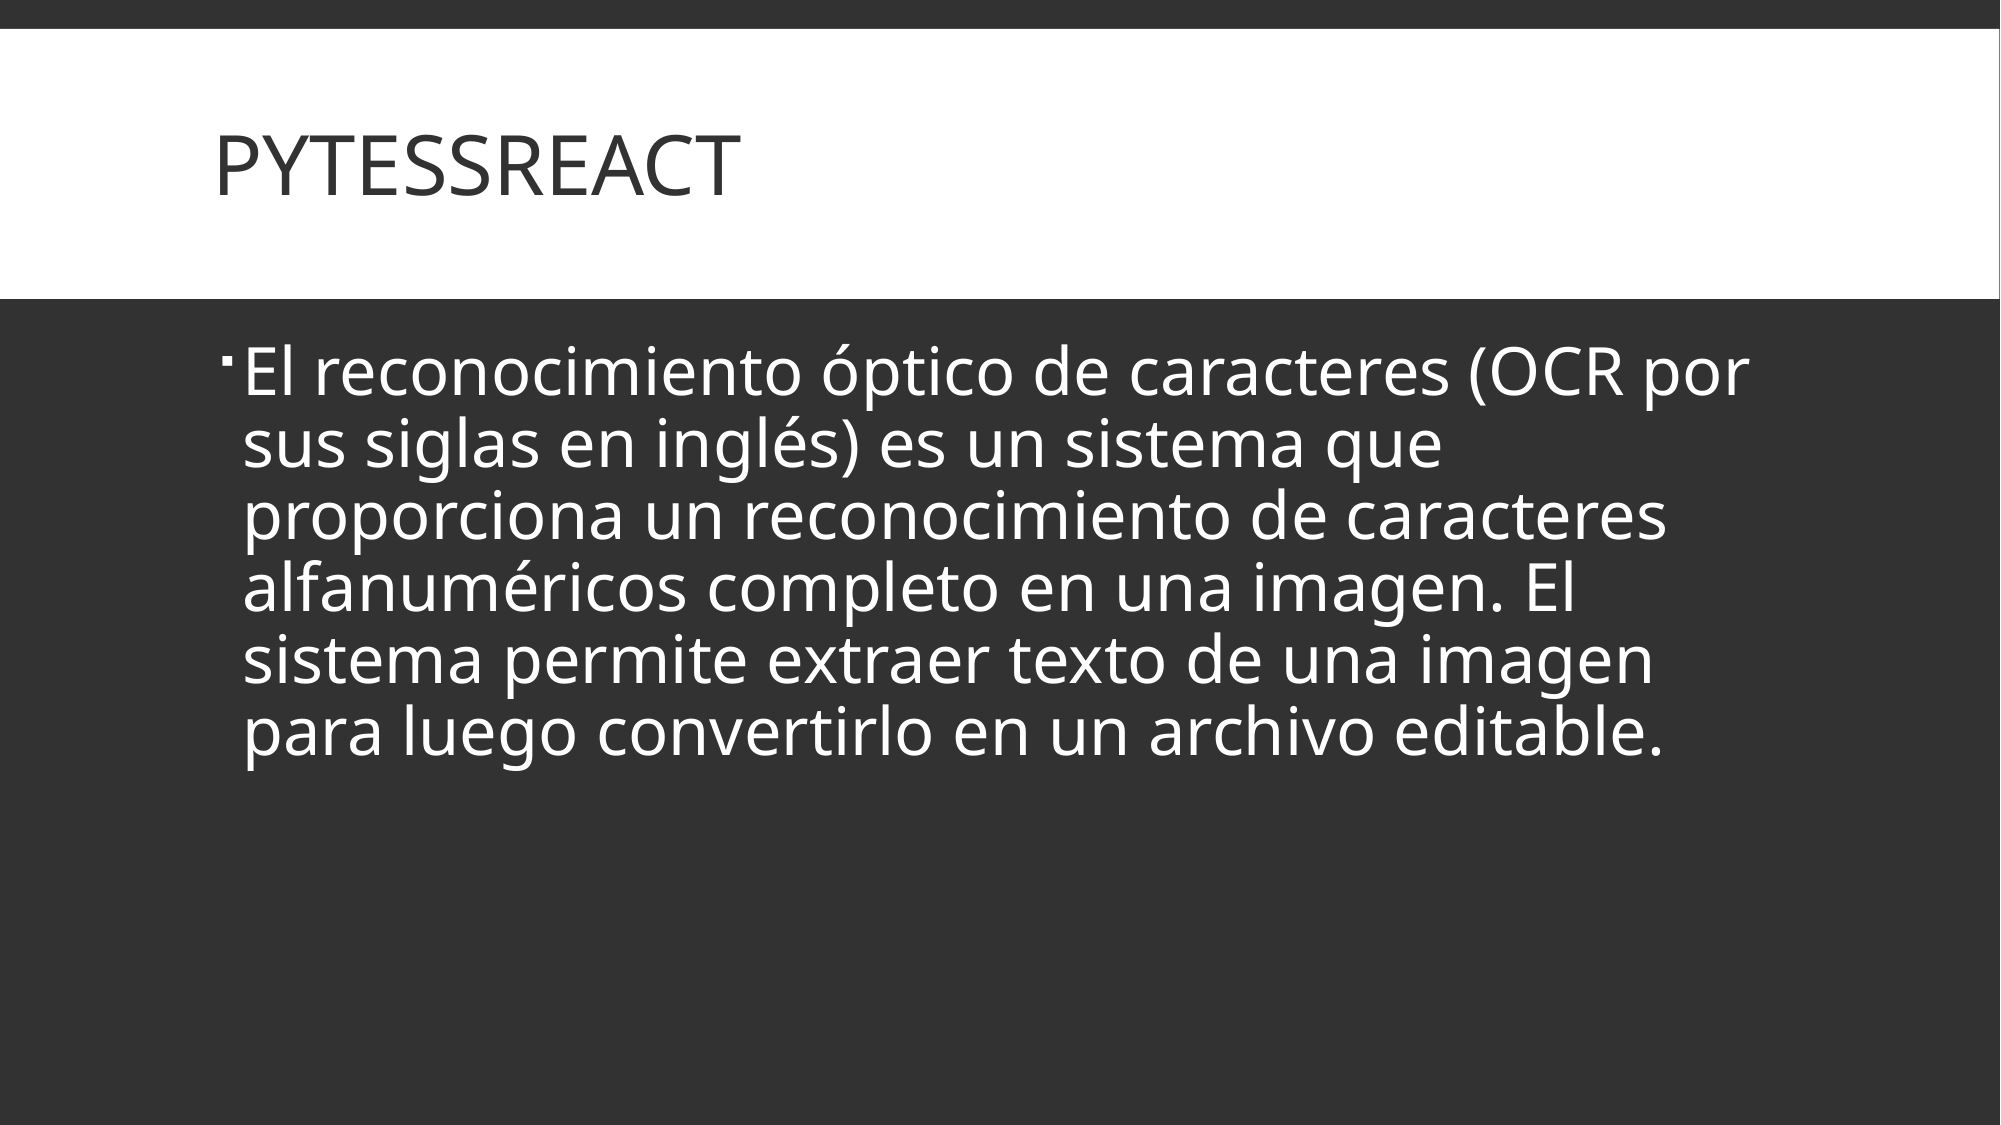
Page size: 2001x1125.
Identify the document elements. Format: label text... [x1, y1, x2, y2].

list El reconocimiento óptico de caracteres (OCR por sus siglas en inglés) es un sistema que proporciona un reconocimiento de caracteres alfanuméricos completo en una imagen. El sistema permite extraer texto de una imagen para luego convertirlo en un archivo editable. [197, 329, 1803, 1020]
title Pytessreact [197, 46, 1803, 295]
